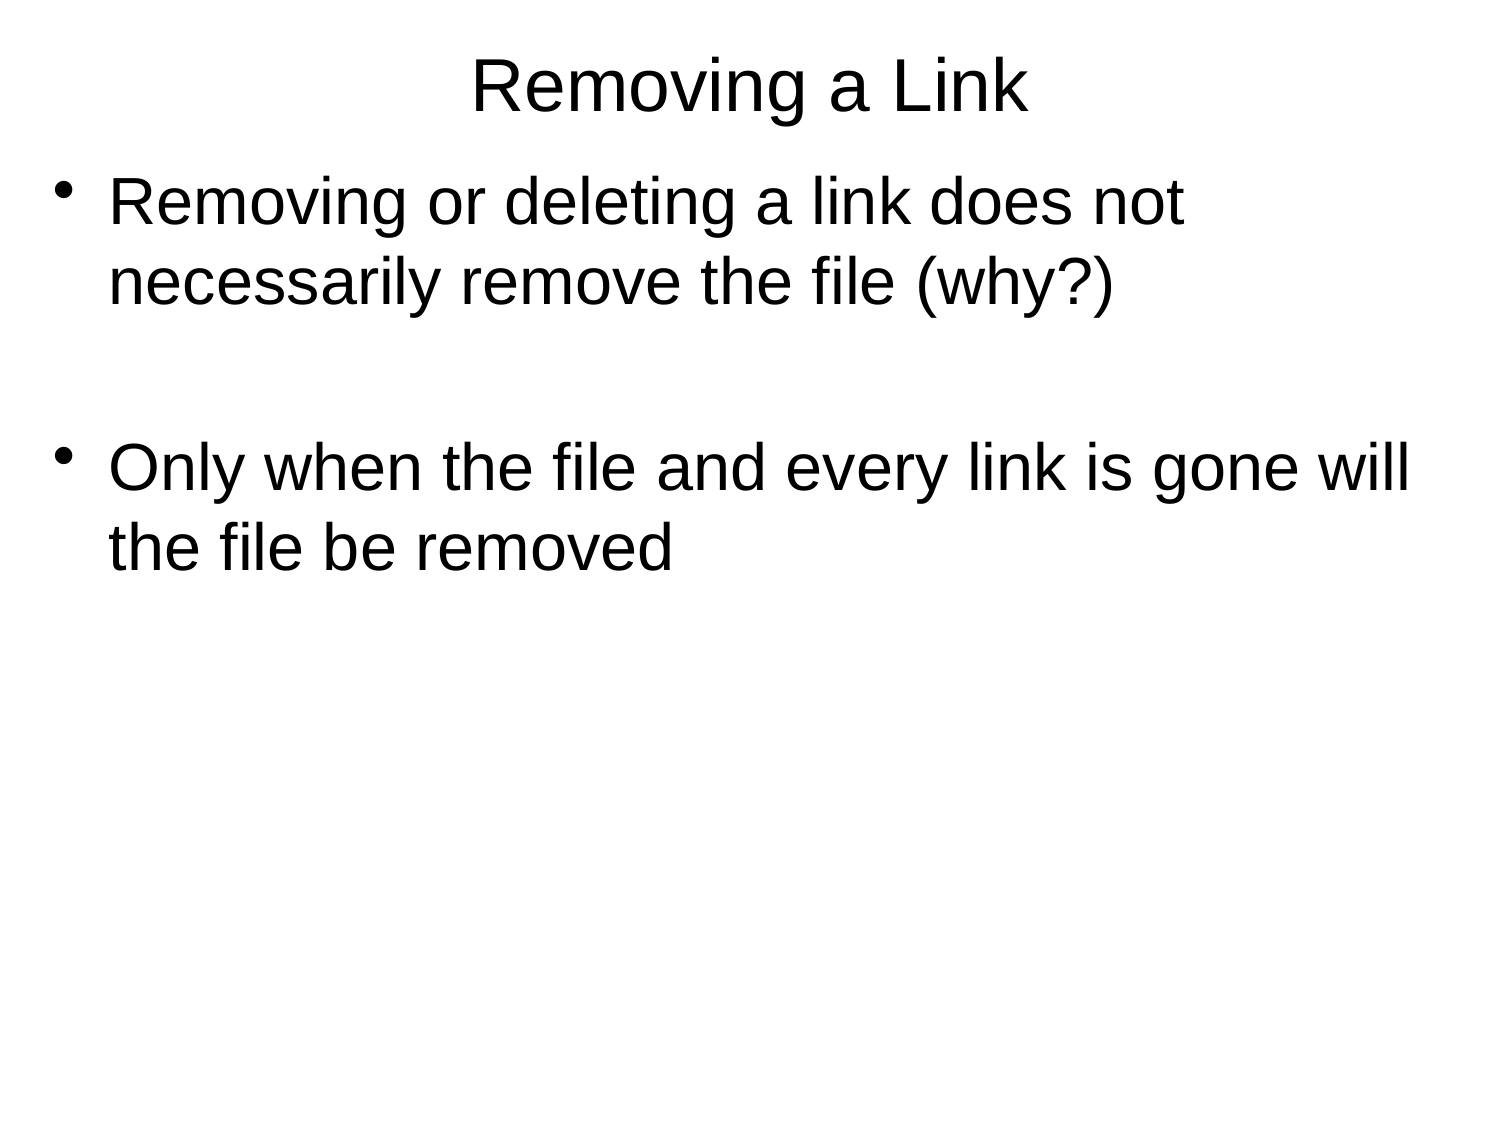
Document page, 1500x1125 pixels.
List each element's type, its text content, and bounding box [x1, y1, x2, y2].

list Removing or deleting a link does not necessarily remove the file (why?) Only when the file and every link is gone will the file be removed [37, 149, 1451, 1076]
title Removing a Link [74, 24, 1426, 138]
